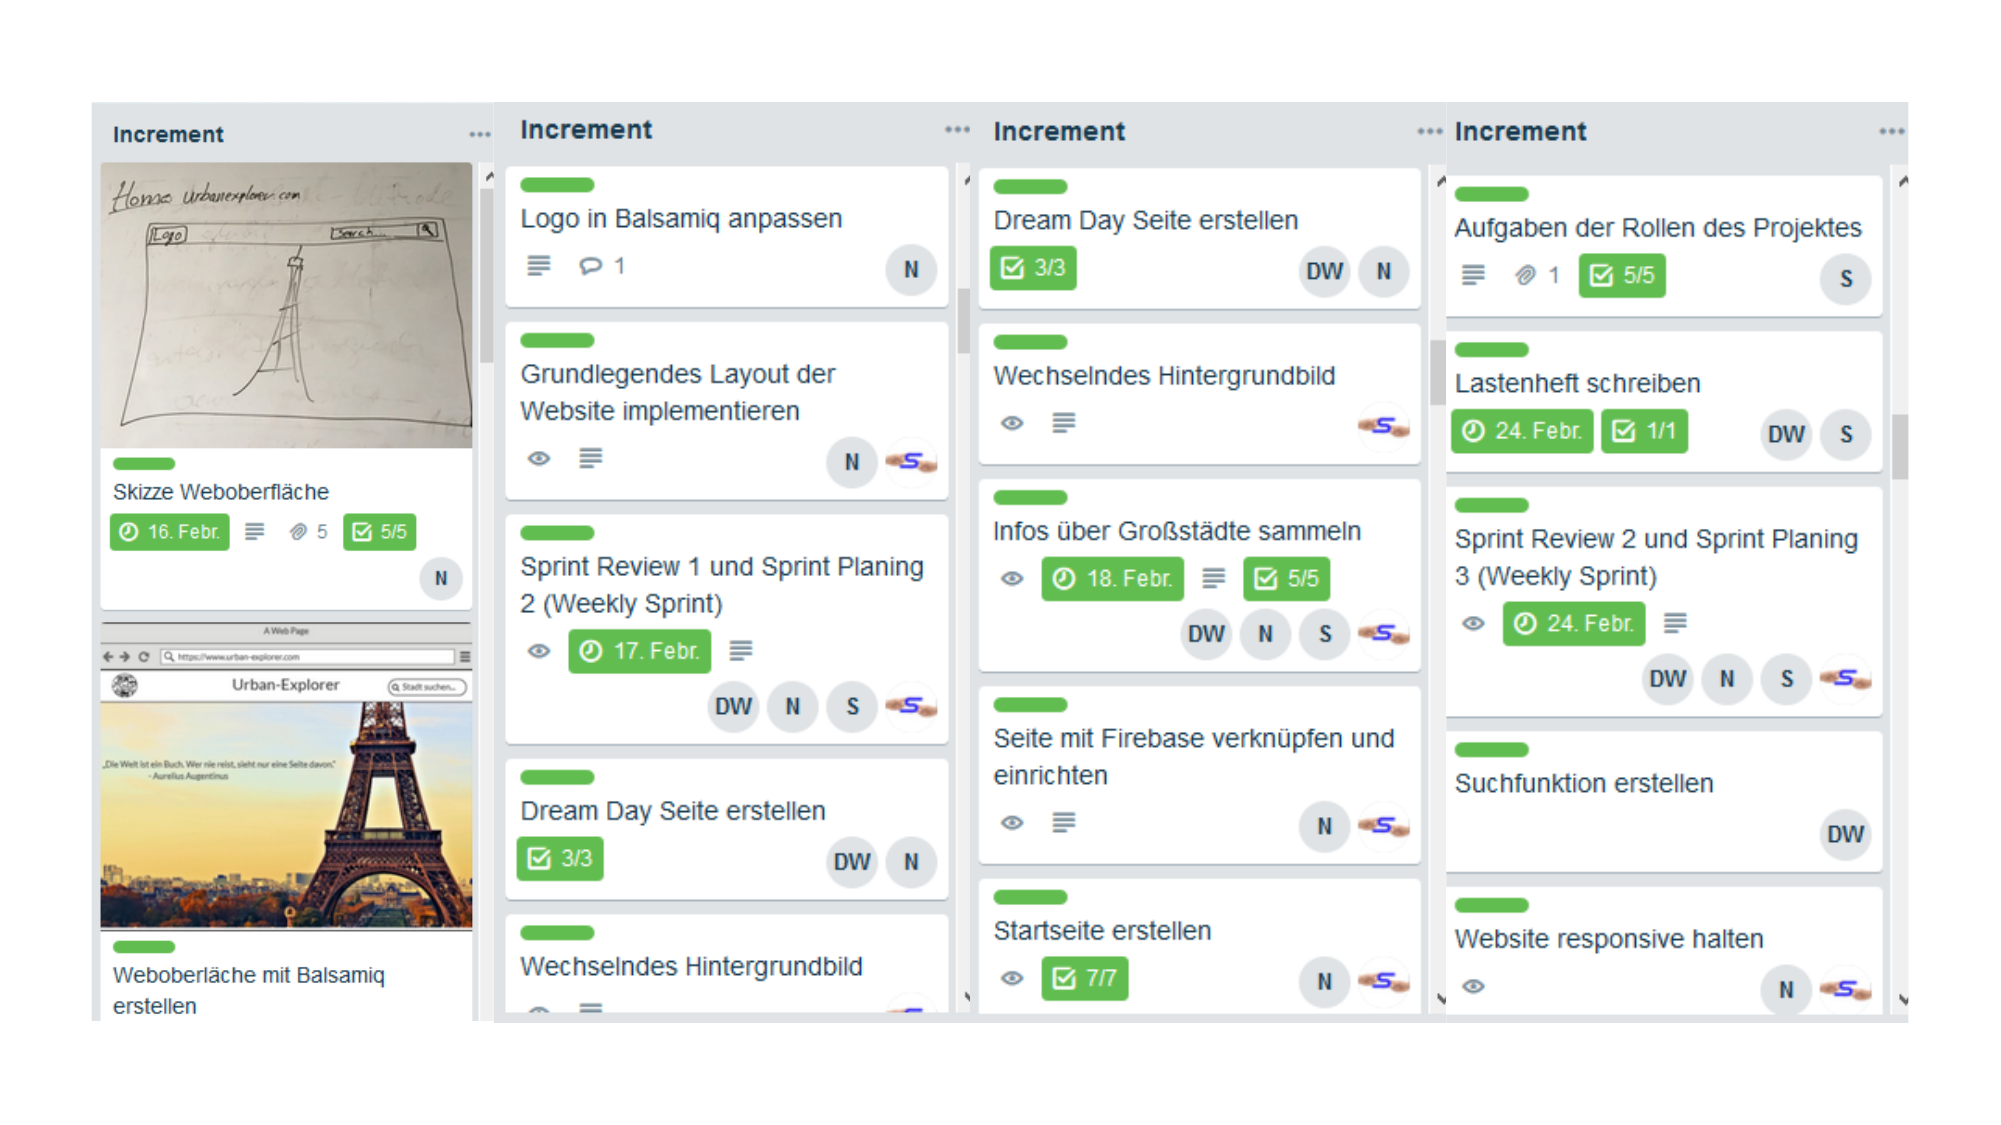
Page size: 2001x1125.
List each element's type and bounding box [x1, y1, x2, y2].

text_box [91, 102, 1909, 1023]
